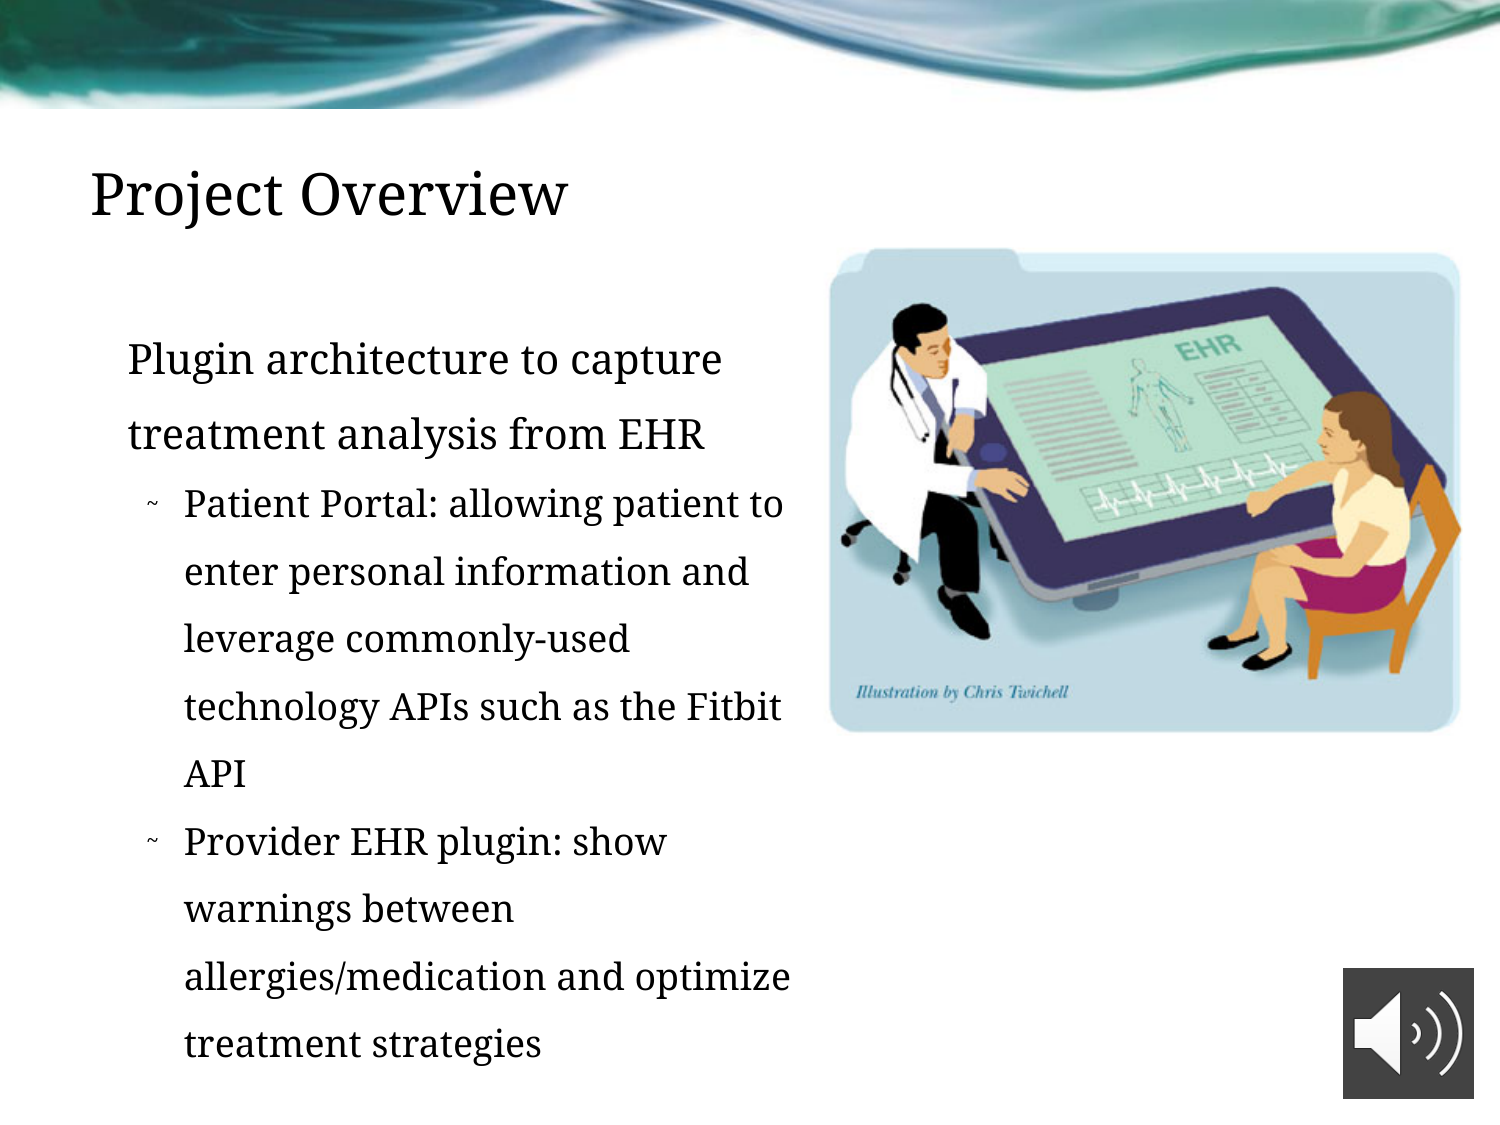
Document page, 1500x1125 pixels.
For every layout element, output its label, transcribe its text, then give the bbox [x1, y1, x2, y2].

picture [1341, 966, 1476, 1101]
picture [812, 222, 1469, 754]
list Plugin architecture to capture treatment analysis from EHR Patient Portal: allowing patient to enter personal information and leverage commonly-used technology APIs such as the Fitbit API Provider EHR plugin: show warnings between allergies/medication and optimize treatment strategies [75, 299, 838, 1005]
title Project Overview [75, 149, 838, 299]
picture [0, 0, 1500, 109]
